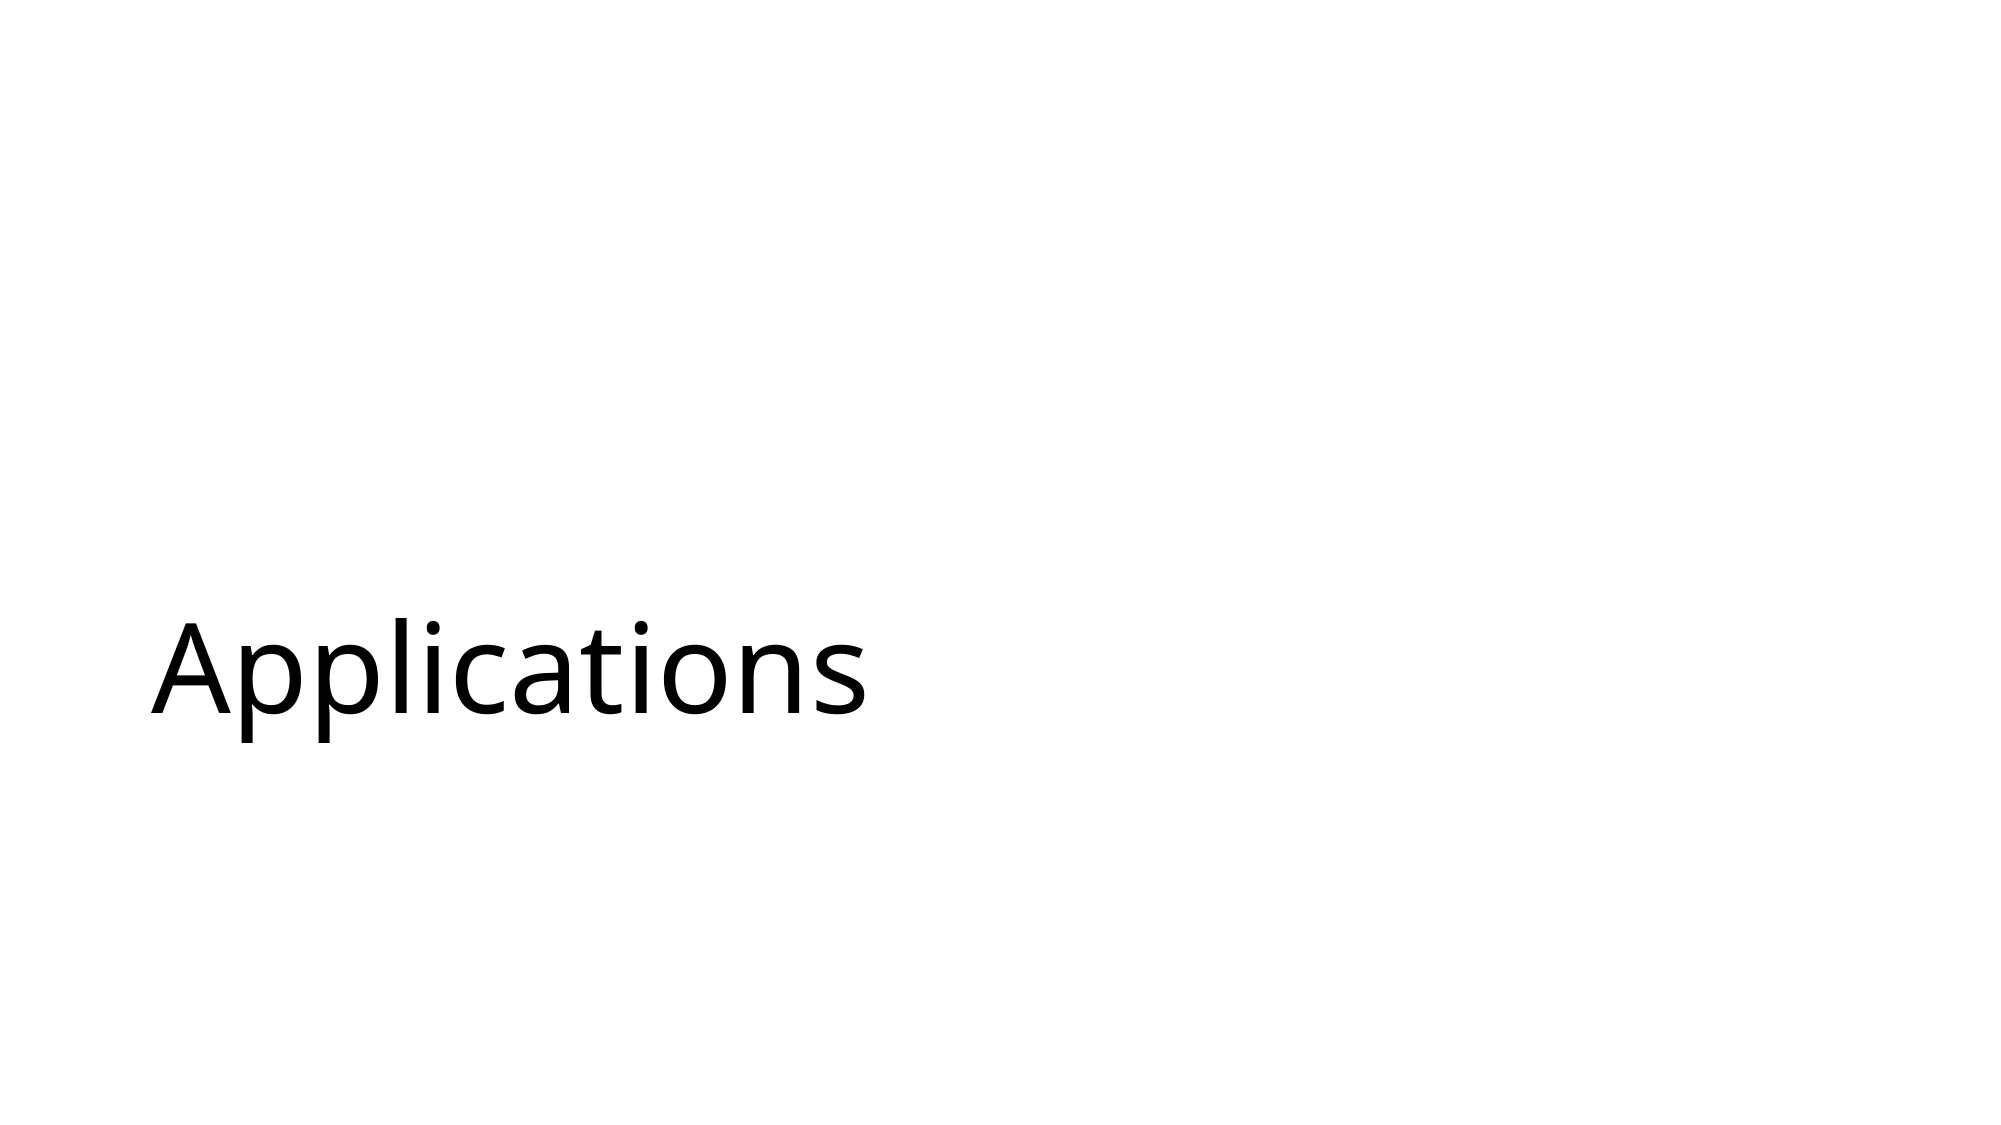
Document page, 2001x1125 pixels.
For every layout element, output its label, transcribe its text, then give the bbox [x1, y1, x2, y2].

title Applications [136, 280, 1862, 749]
